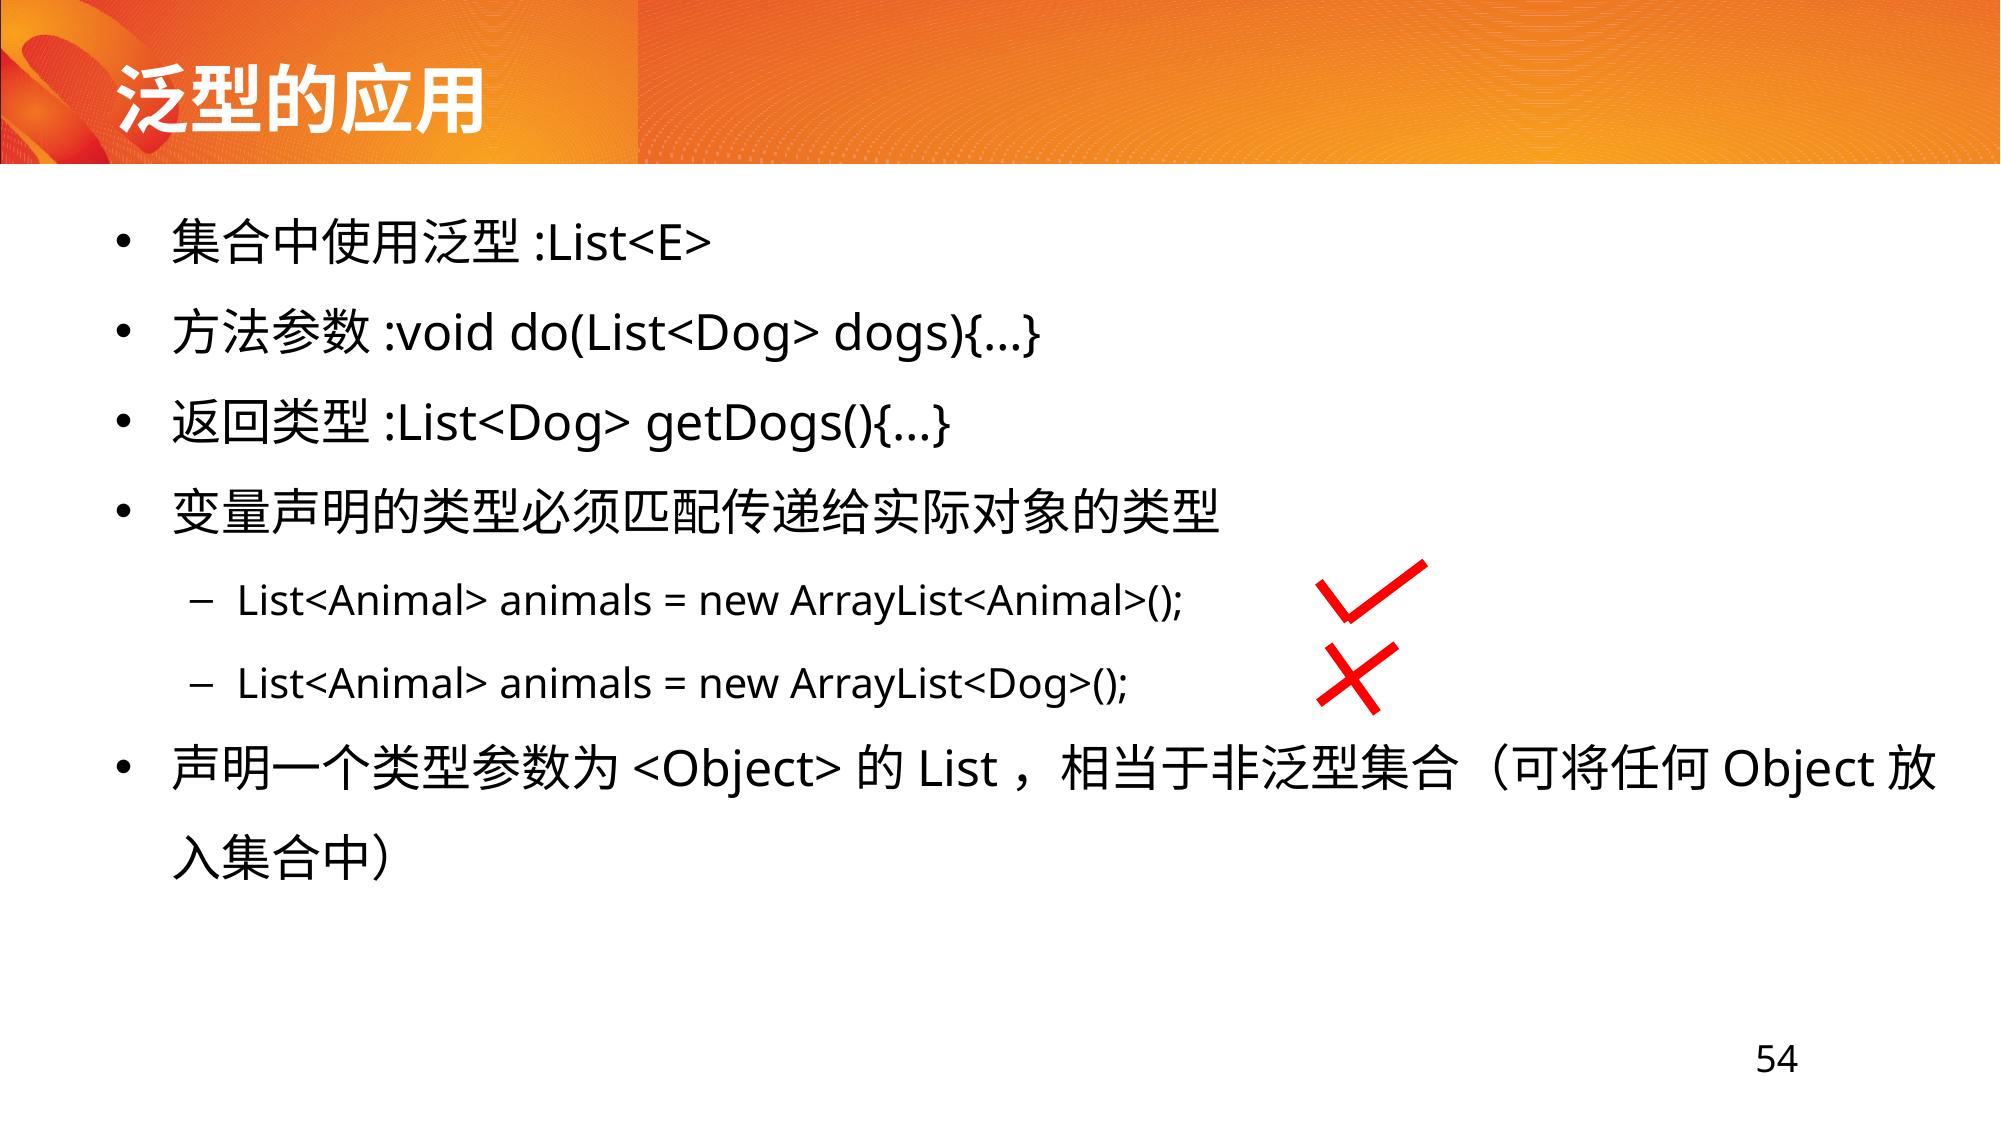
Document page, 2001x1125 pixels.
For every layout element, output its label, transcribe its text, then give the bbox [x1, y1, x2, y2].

list 集合中使用泛型:List<E> 方法参数:void do(List<Dog> dogs){…} 返回类型:List<Dog> getDogs(){…} 变量声明的类型必须匹配传递给实际对象的类型 List<Animal> animals = new ArrayList<Animal>(); List<Animal> animals = new ArrayList<Dog>(); 声明一个类型参数为<Object>的List，相当于非泛型集合（可将任何Object放入集合中） [99, 172, 1969, 988]
title 泛型的应用 [99, 45, 1900, 167]
picture [0, 0, 2000, 164]
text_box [1318, 644, 1397, 714]
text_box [1318, 562, 1426, 621]
